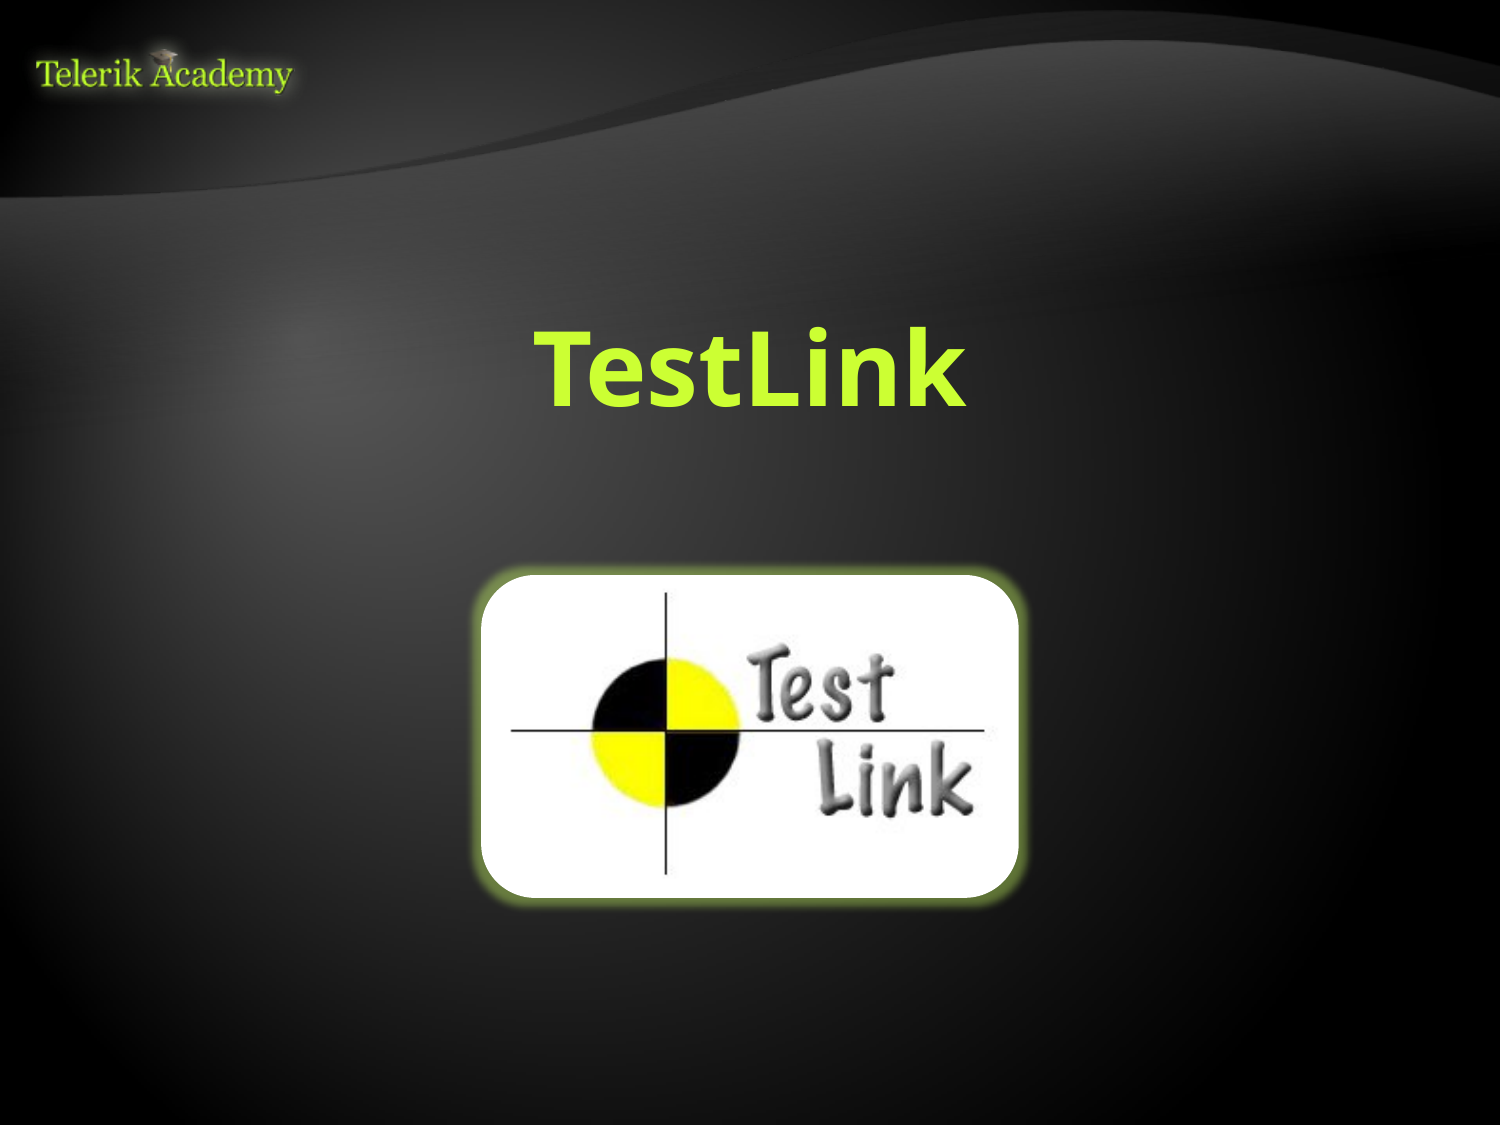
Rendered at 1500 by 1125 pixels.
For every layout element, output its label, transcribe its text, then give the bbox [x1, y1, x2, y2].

picture [0, 0, 1500, 1125]
title TestLink [99, 312, 1400, 425]
